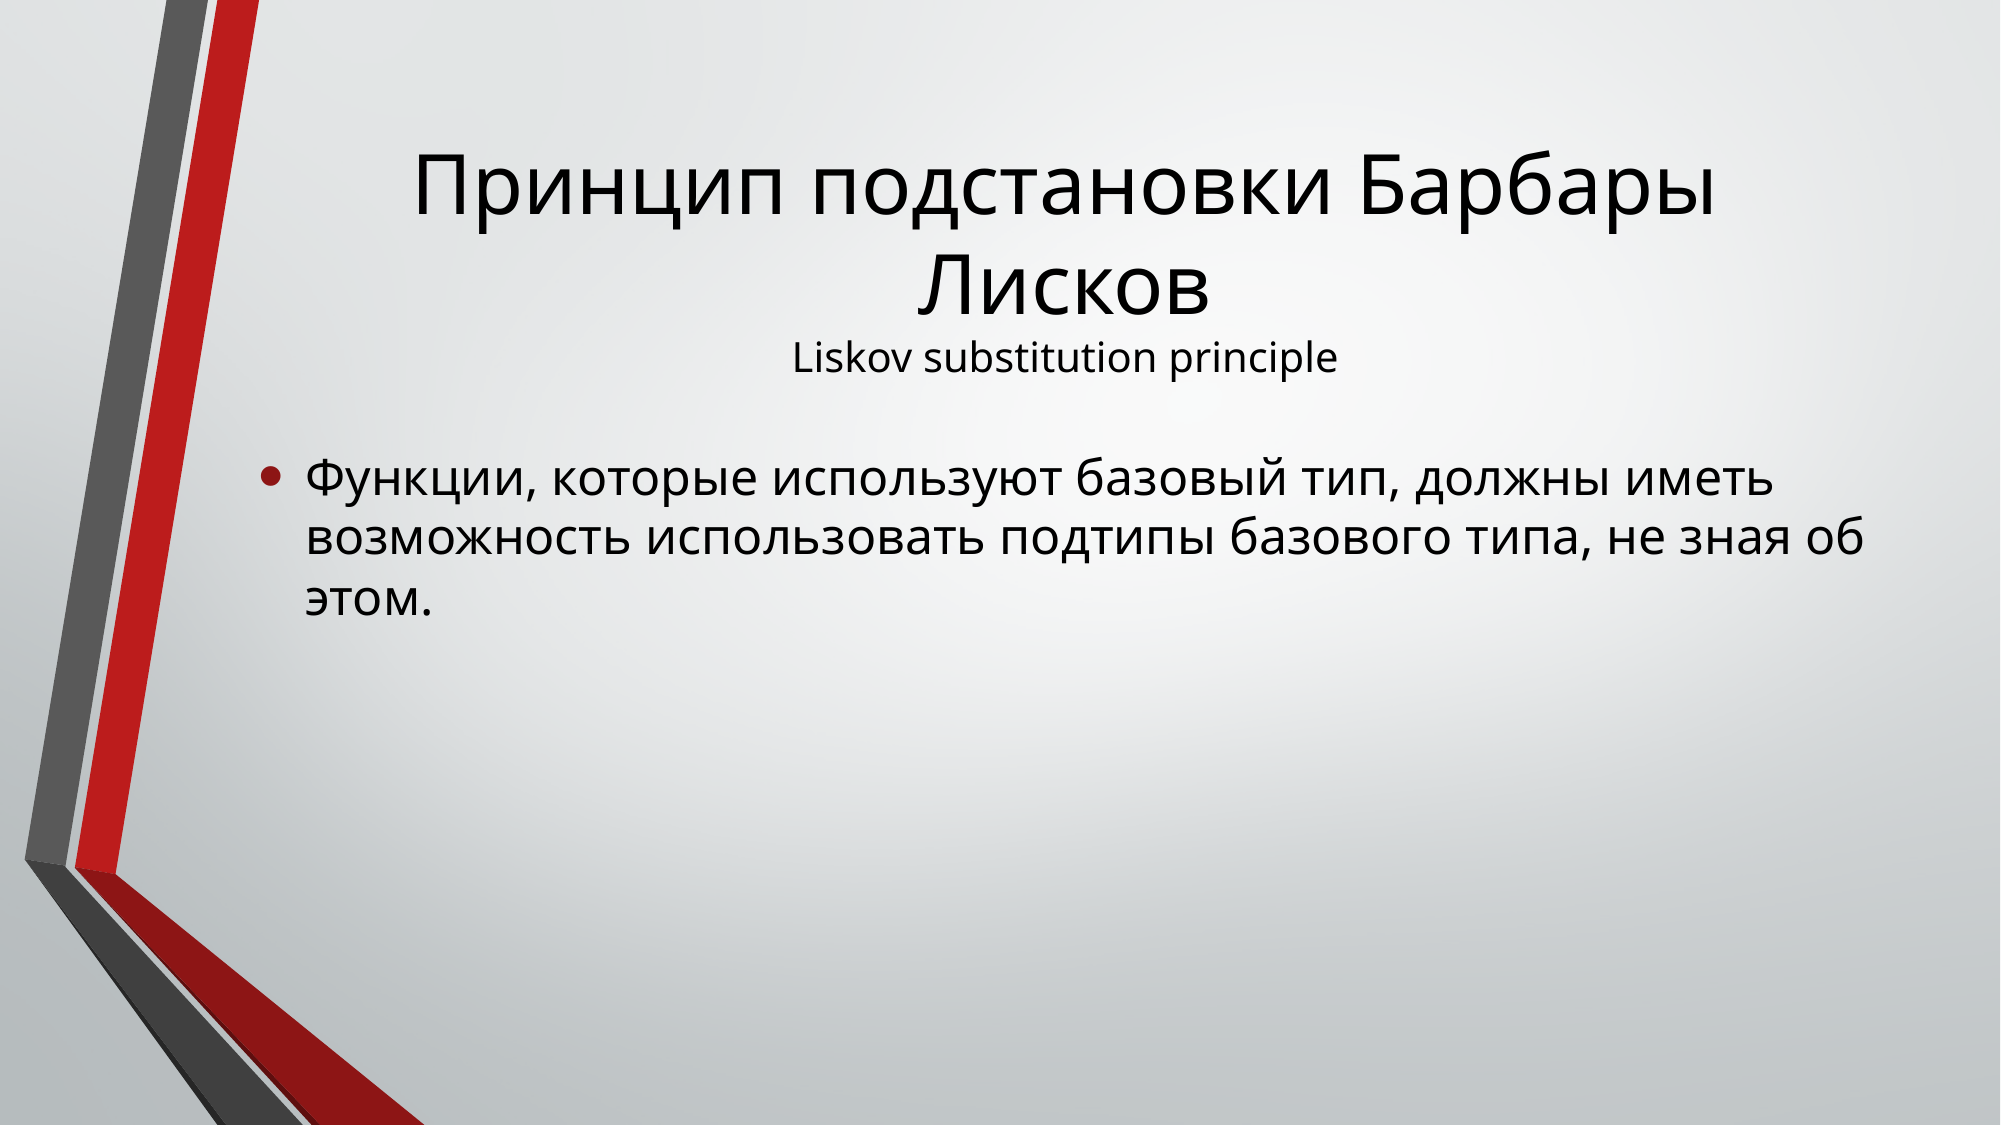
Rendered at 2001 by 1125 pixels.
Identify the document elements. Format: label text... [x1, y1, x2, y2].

title Принцип подстановки Барбары Лисков Liskov substitution principle [243, 112, 1887, 400]
list Функции, которые используют базовый тип, должны иметь возможность использовать подтипы базового типа, не зная об этом. [243, 437, 1887, 950]
